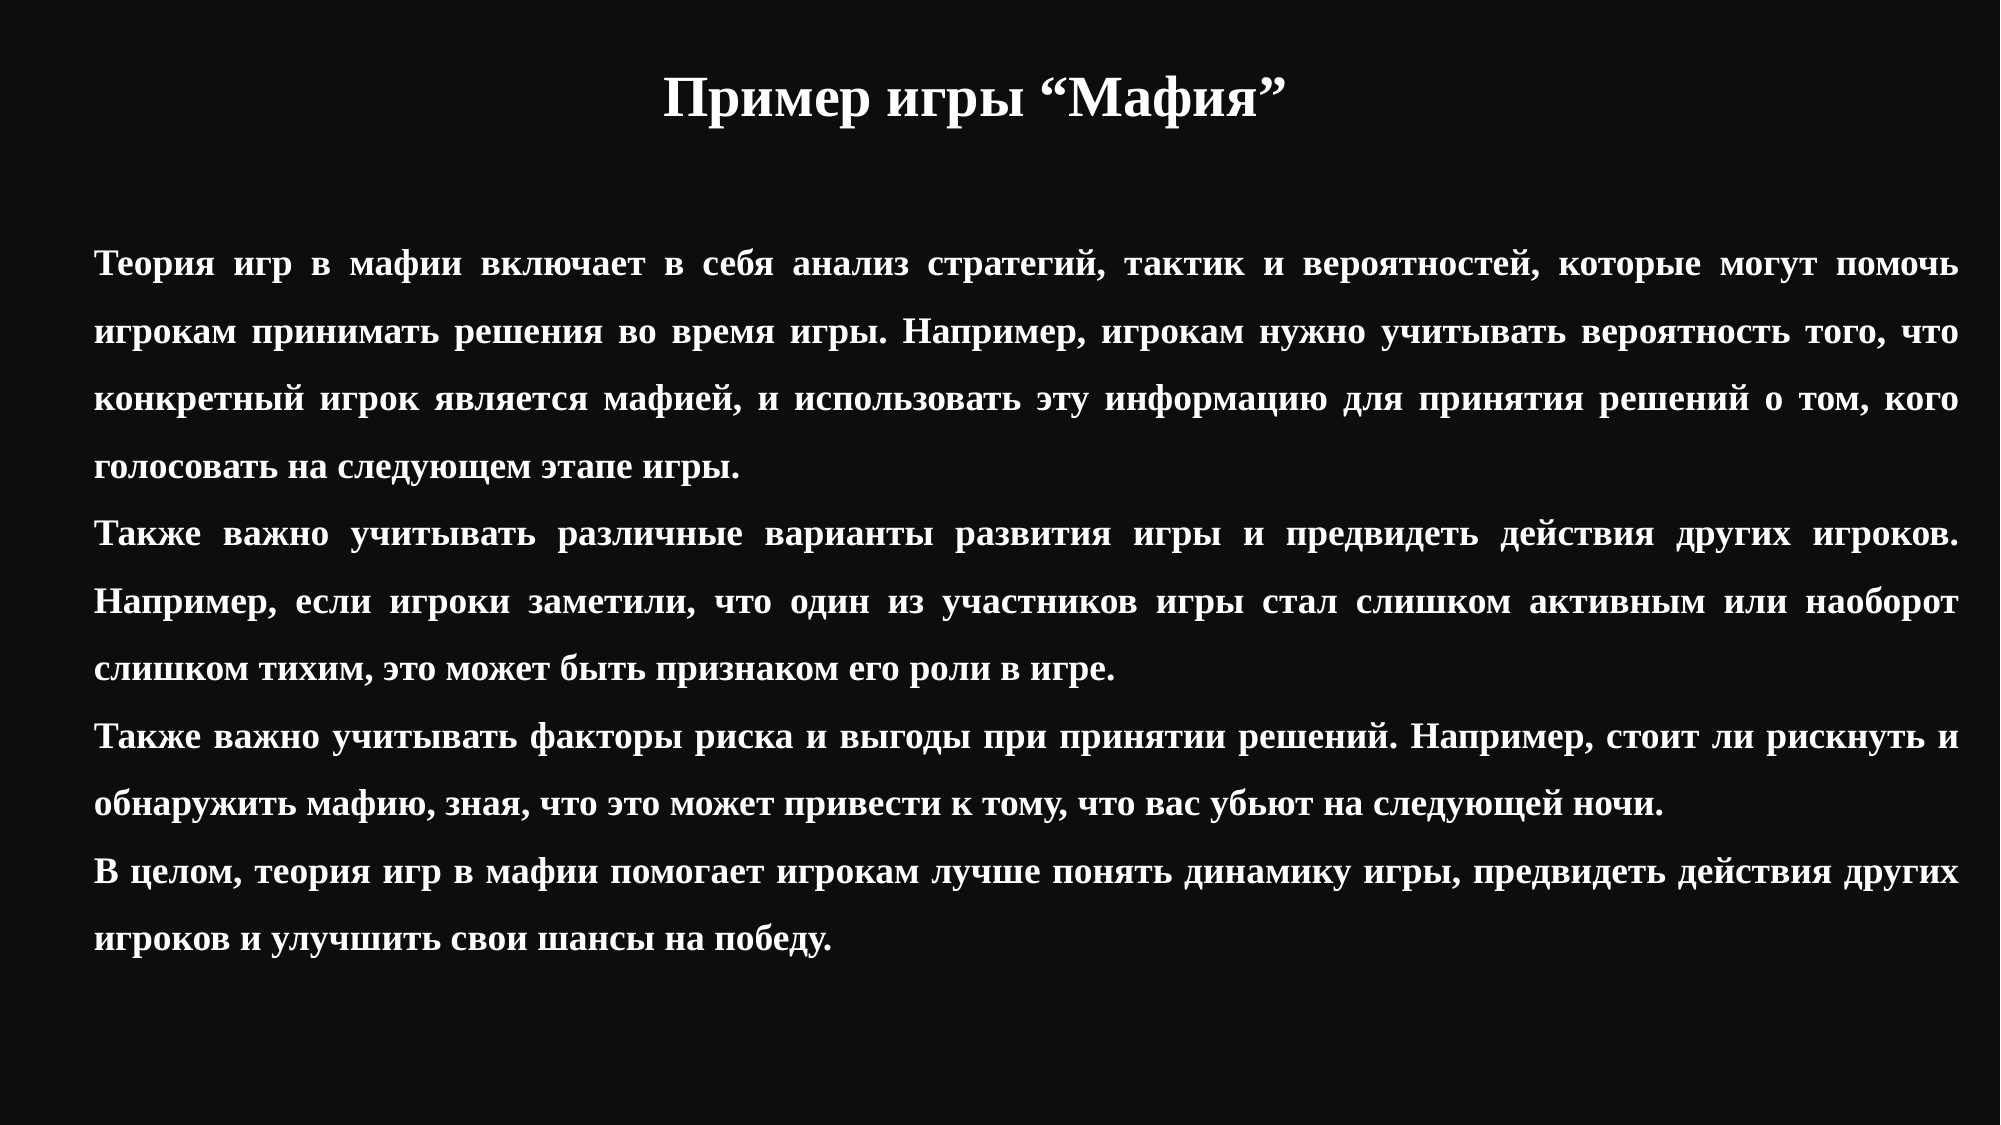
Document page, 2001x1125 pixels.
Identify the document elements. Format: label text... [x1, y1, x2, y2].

text_box Пример игры “Мафия” [648, 50, 1303, 136]
text_box Теория игр в мафии включает в себя анализ стратегий, тактик и вероятностей, которые могут помочь игрокам принимать решения во время игры. Например, игрокам нужно учитывать вероятность того, что конкретный игрок является мафией, и использовать эту информацию для принятия решений о том, кого голосовать на следующем этапе игры. Также важно учитывать различные варианты развития игры и предвидеть действия других игроков. Например, если игроки заметили, что один из участников игры стал слишком активным или наоборот слишком тихим, это может быть признаком его роли в игре. Также важно учитывать факторы риска и выгоды при принятии решений. Например, стоит ли рискнуть и обнаружить мафию, зная, что это может привести к тому, что вас убьют на следующей ночи. В целом, теория игр в мафии помогает игрокам лучше понять динамику игры, предвидеть действия других игроков и улучшить свои шансы на победу. [78, 208, 1976, 966]
